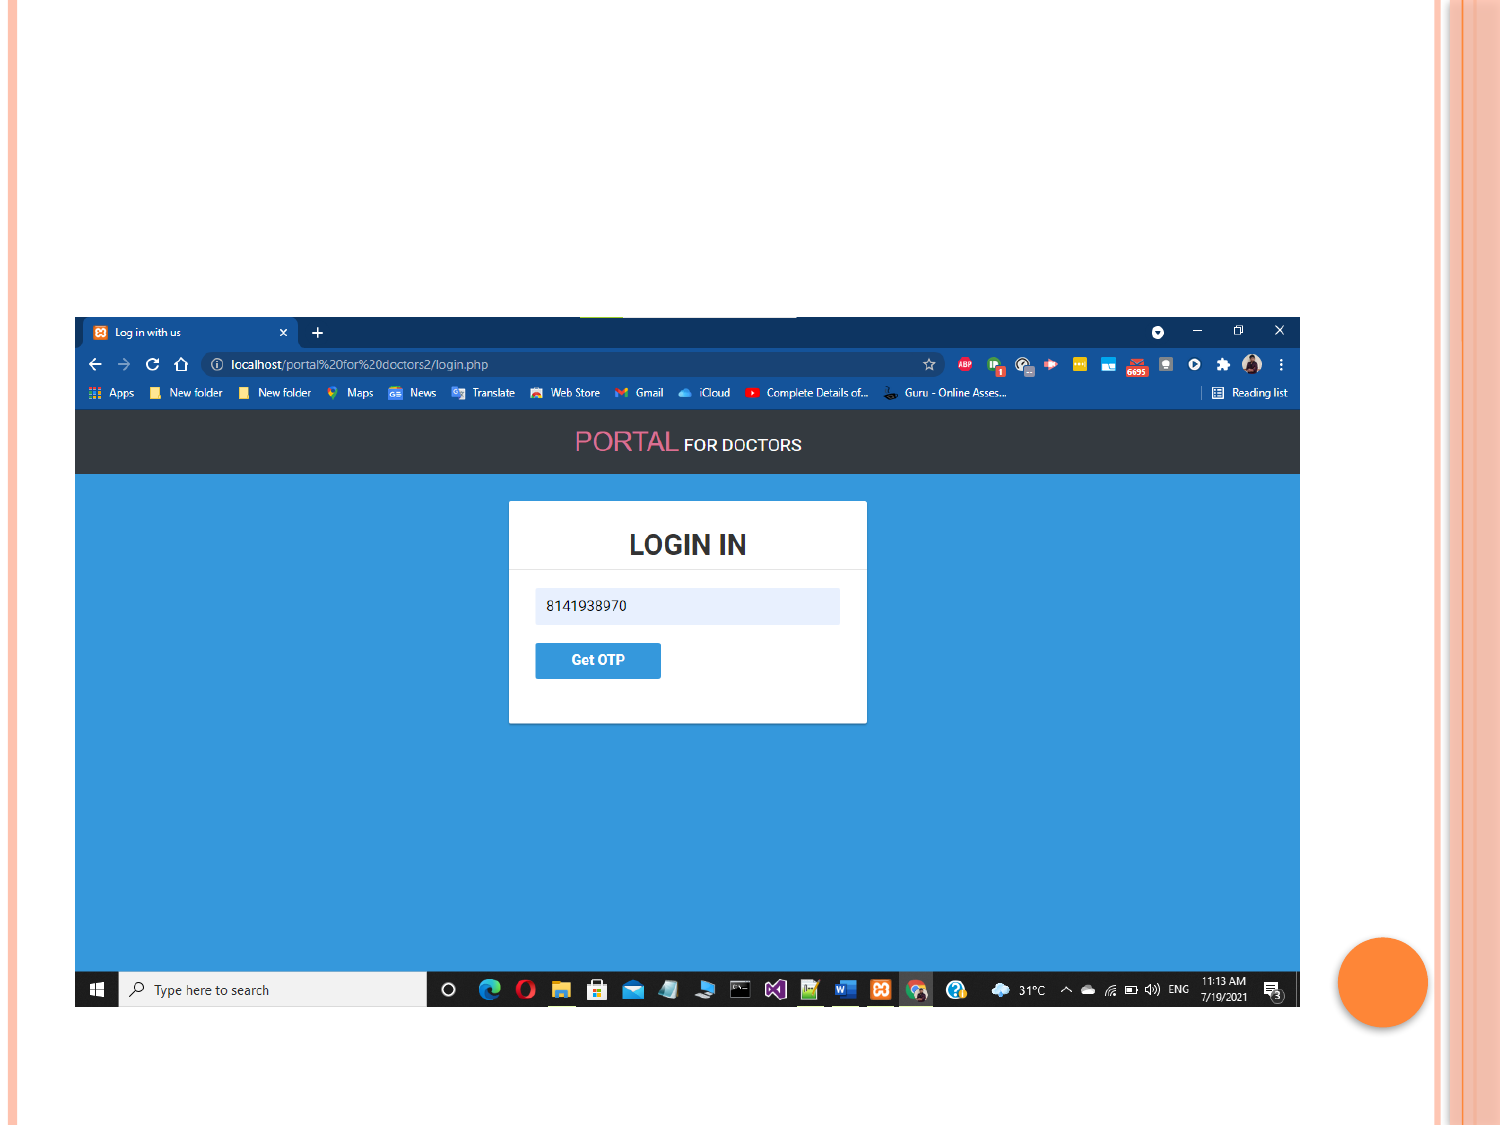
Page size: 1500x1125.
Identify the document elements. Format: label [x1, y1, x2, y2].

list [74, 317, 1301, 1008]
